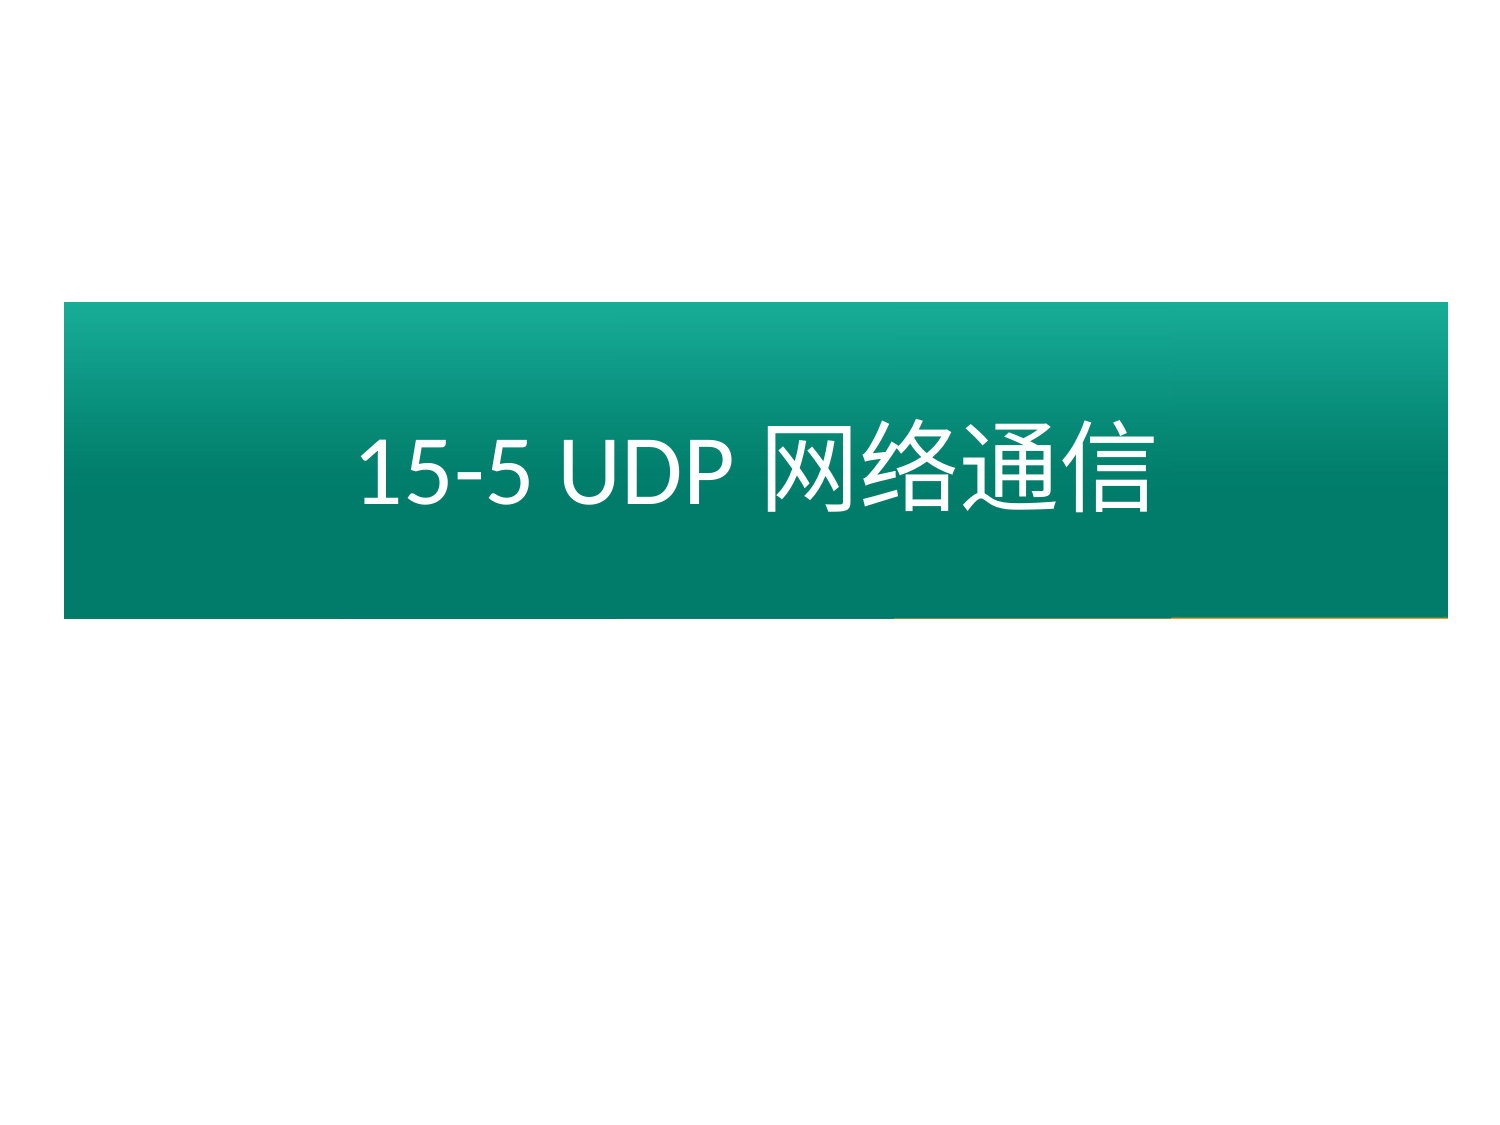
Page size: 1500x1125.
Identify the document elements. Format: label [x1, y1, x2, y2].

list [64, 302, 1448, 620]
